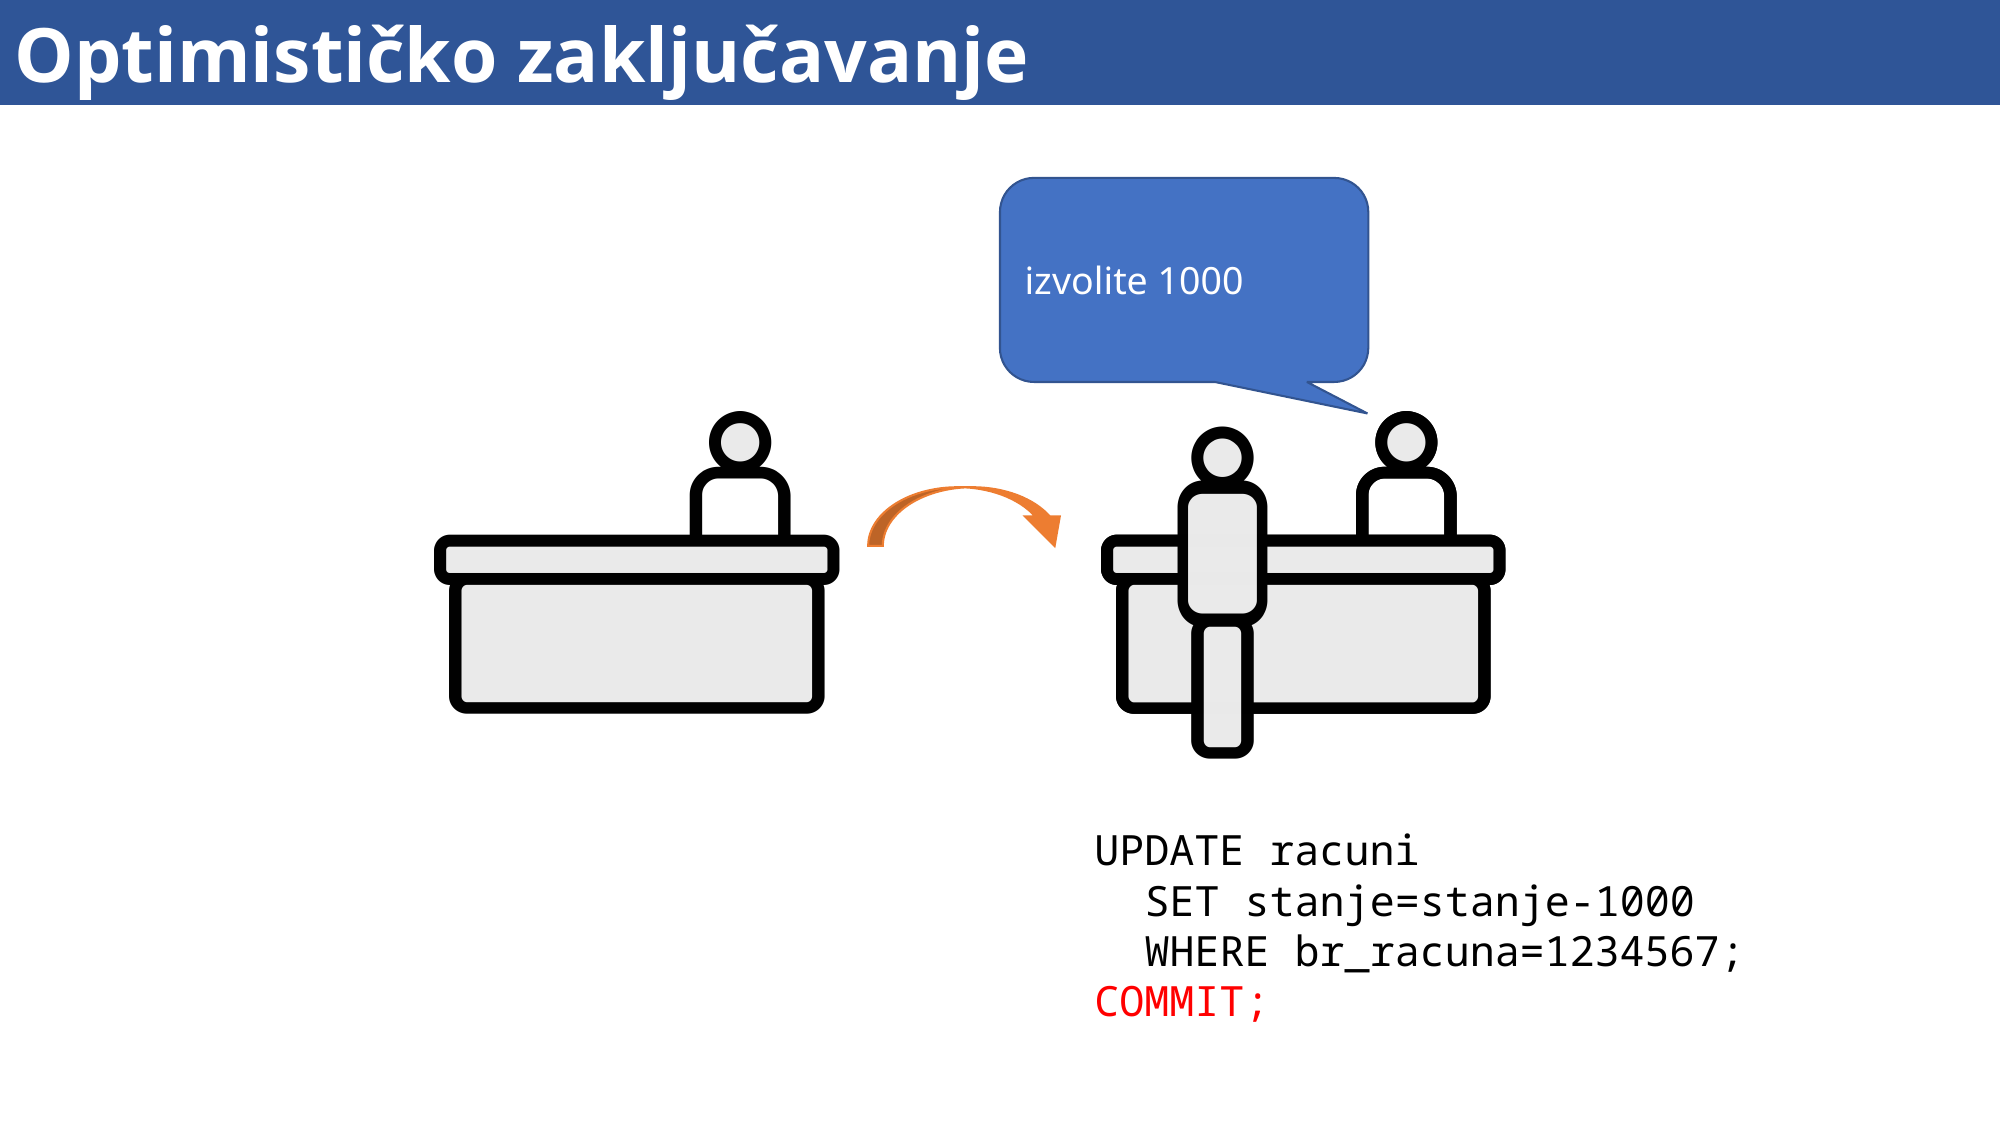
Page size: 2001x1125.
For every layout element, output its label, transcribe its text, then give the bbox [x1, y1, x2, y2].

text_box UPDATE racuni SET stanje=stanje-1000 WHERE br_racuna=1234567; COMMIT; [1079, 816, 1760, 1032]
picture [1100, 411, 1506, 759]
text_box [867, 486, 1062, 549]
picture [434, 411, 840, 714]
text_box Optimističko zaključavanje [0, 0, 2000, 105]
text_box izvolite 1000 [998, 176, 1370, 411]
